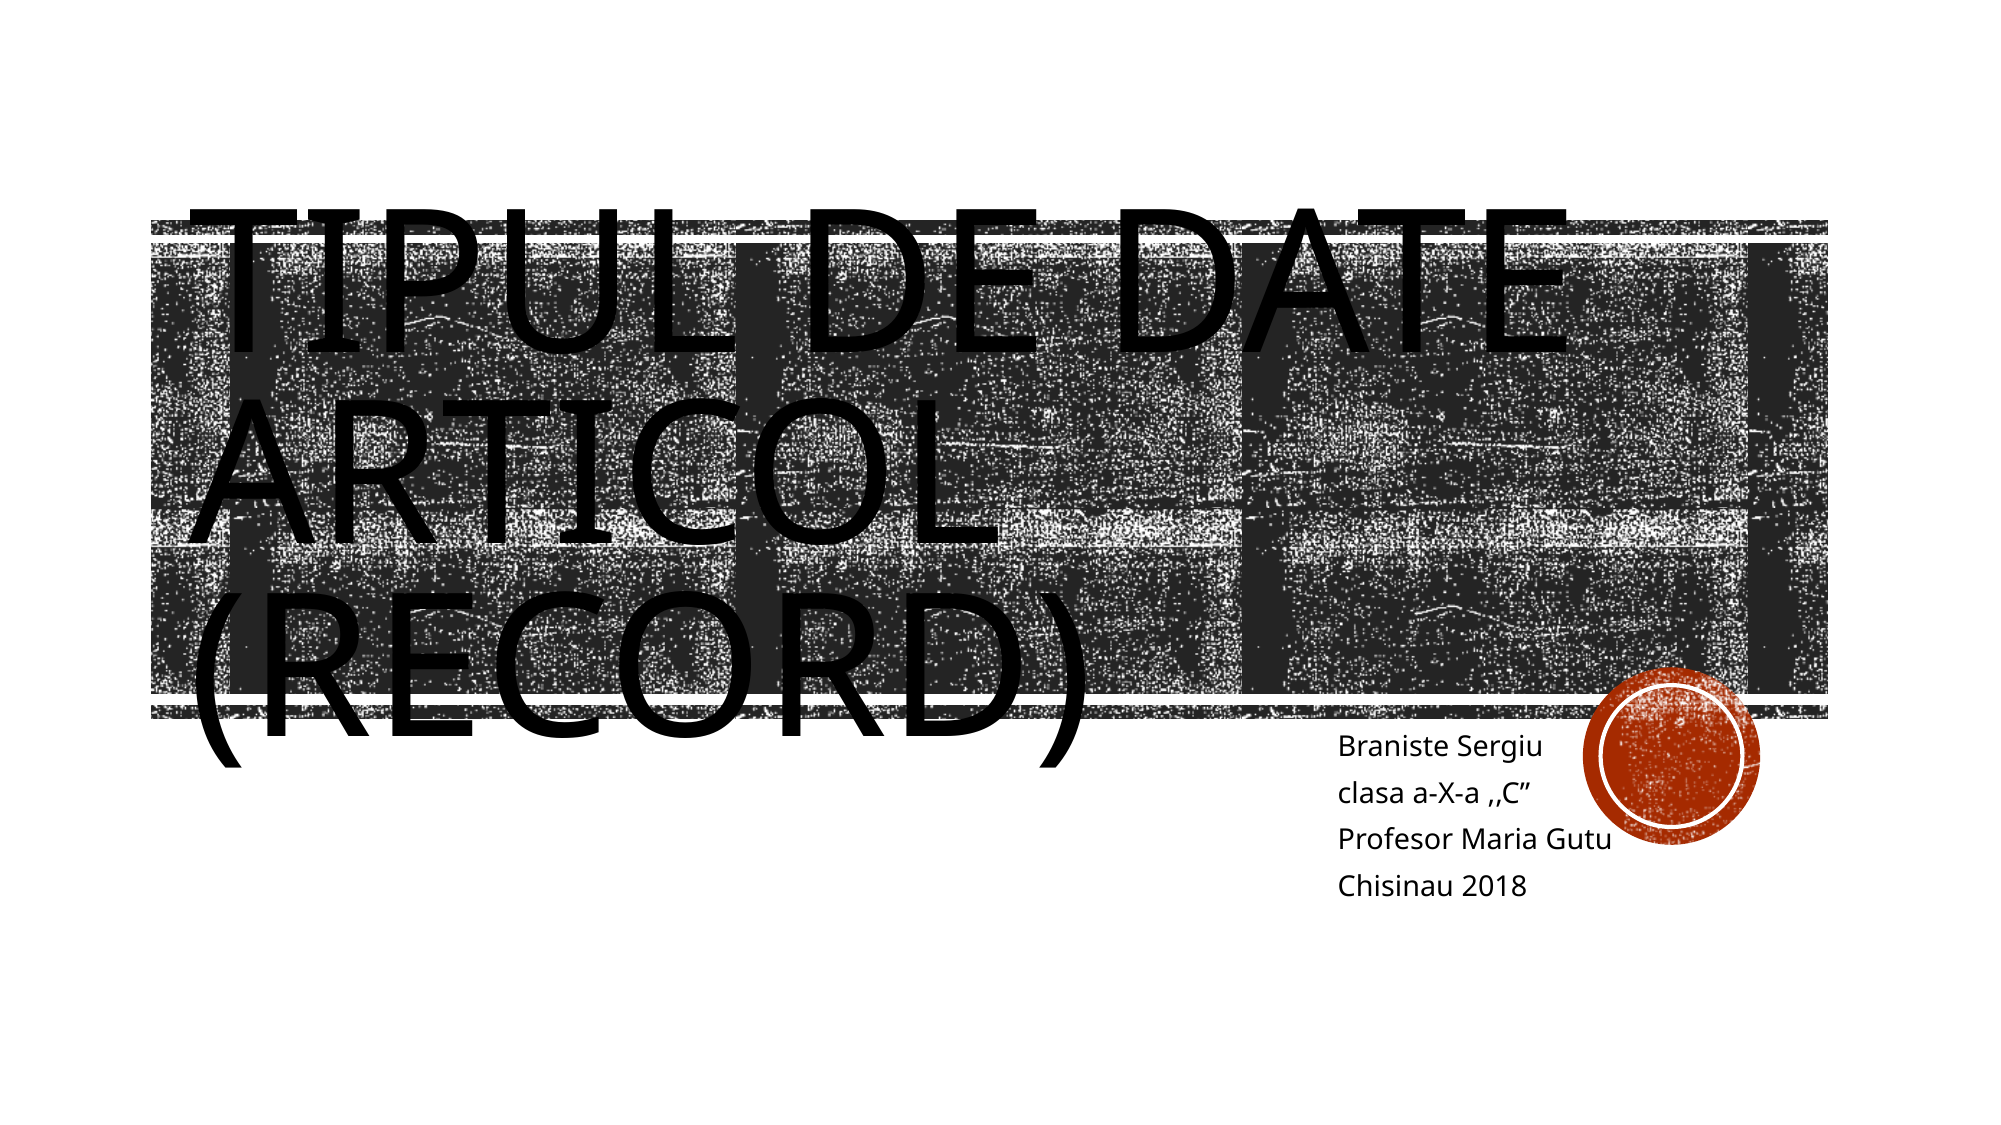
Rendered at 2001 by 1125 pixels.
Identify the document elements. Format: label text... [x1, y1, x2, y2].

title Tipul de date articol (record) [173, 234, 1826, 739]
subtitle Braniste Sergiu clasa a-X-a ,,C” Profesor Maria Gutu Chisinau 2018 [1322, 724, 2000, 913]
